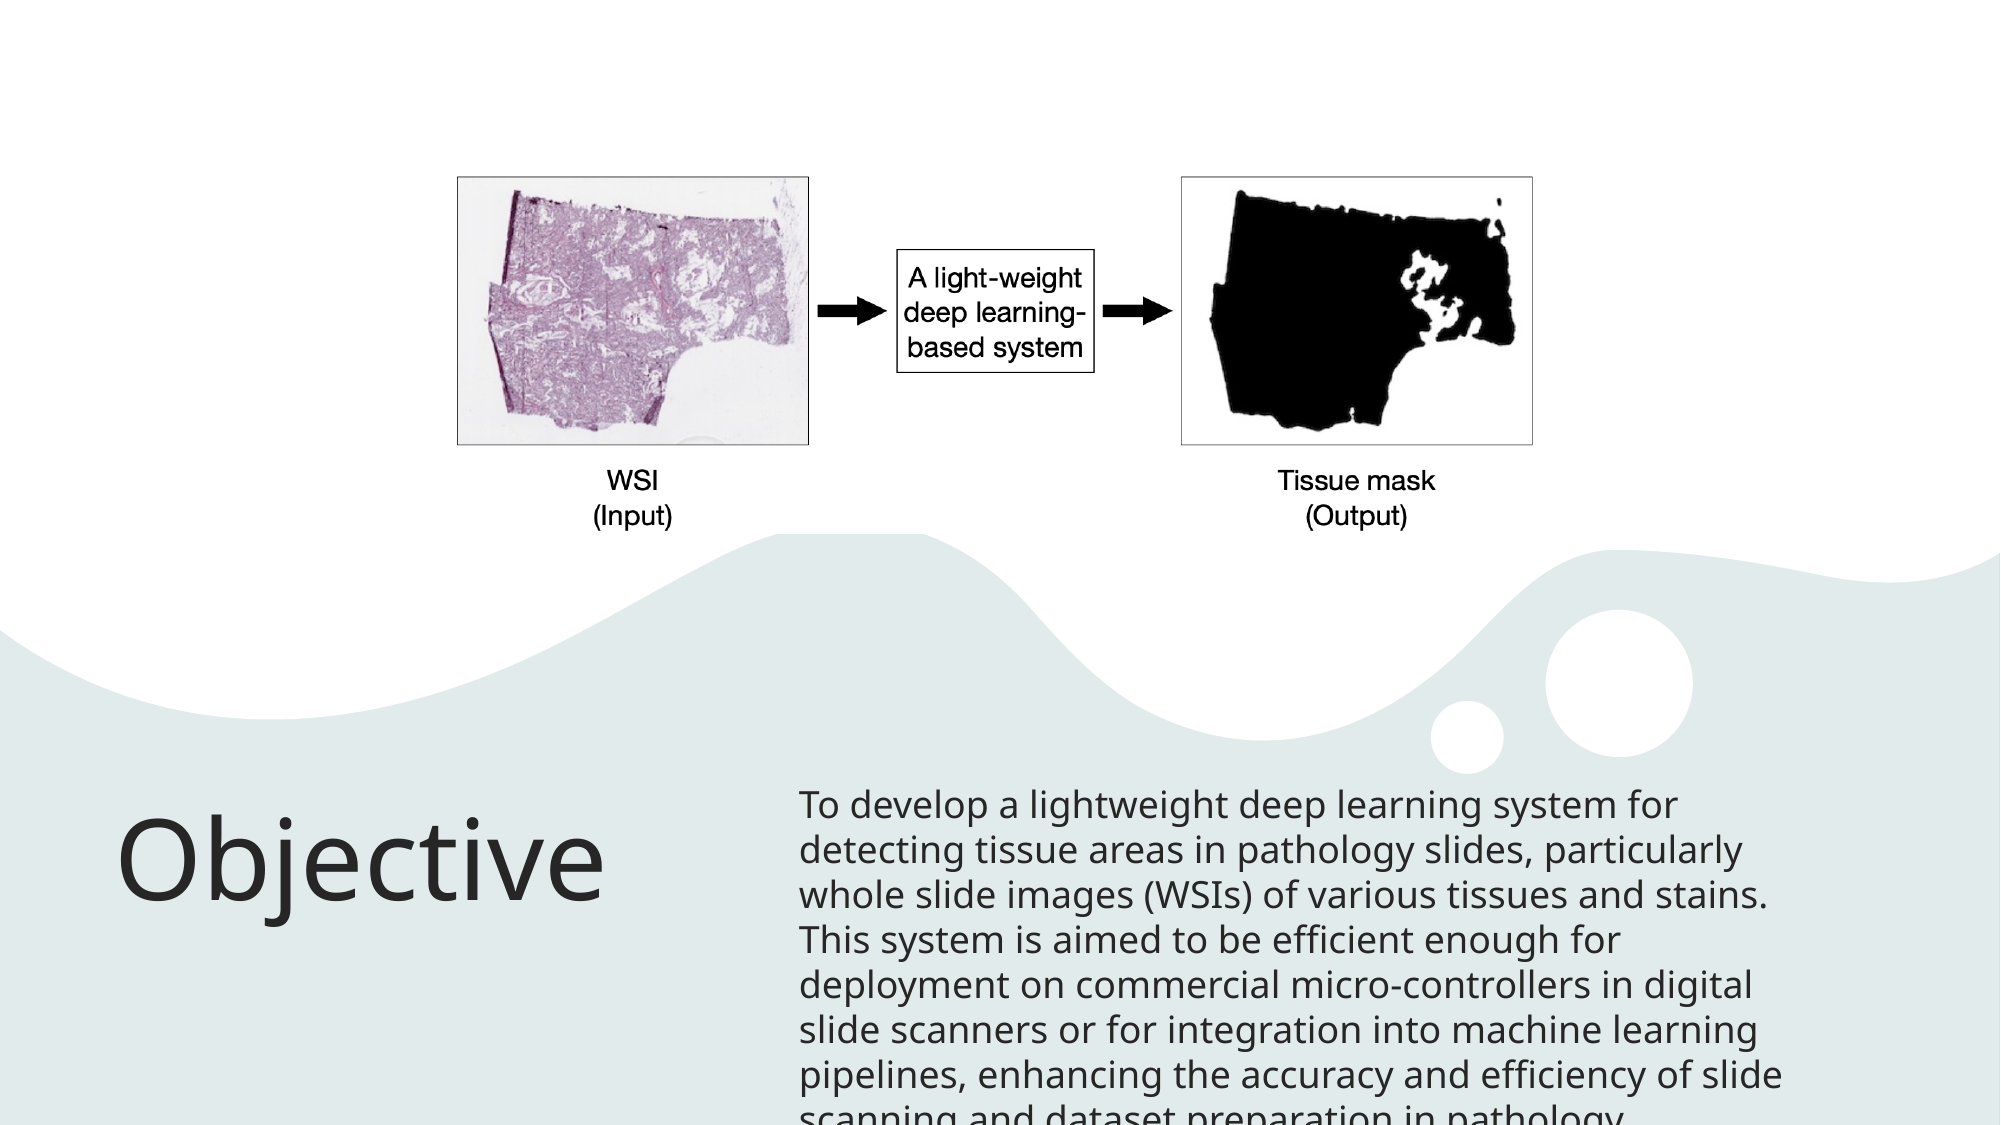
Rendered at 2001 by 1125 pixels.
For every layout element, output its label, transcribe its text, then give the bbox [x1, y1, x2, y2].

text_box [0, 534, 2000, 1125]
text_box To develop a lightweight deep learning system for detecting tissue areas in pathology slides, particularly whole slide images (WSIs) of various tissues and stains. This system is aimed to be efficient enough for deployment on commercial micro-controllers in digital slide scanners or for integration into machine learning pipelines, enhancing the accuracy and efficiency of slide scanning and dataset preparation in pathology. [784, 773, 1820, 1125]
title Objective [99, 746, 1193, 965]
text_box [0, 0, 2000, 742]
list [424, 140, 1575, 534]
text_box [1429, 699, 1505, 773]
text_box [1544, 608, 1694, 759]
